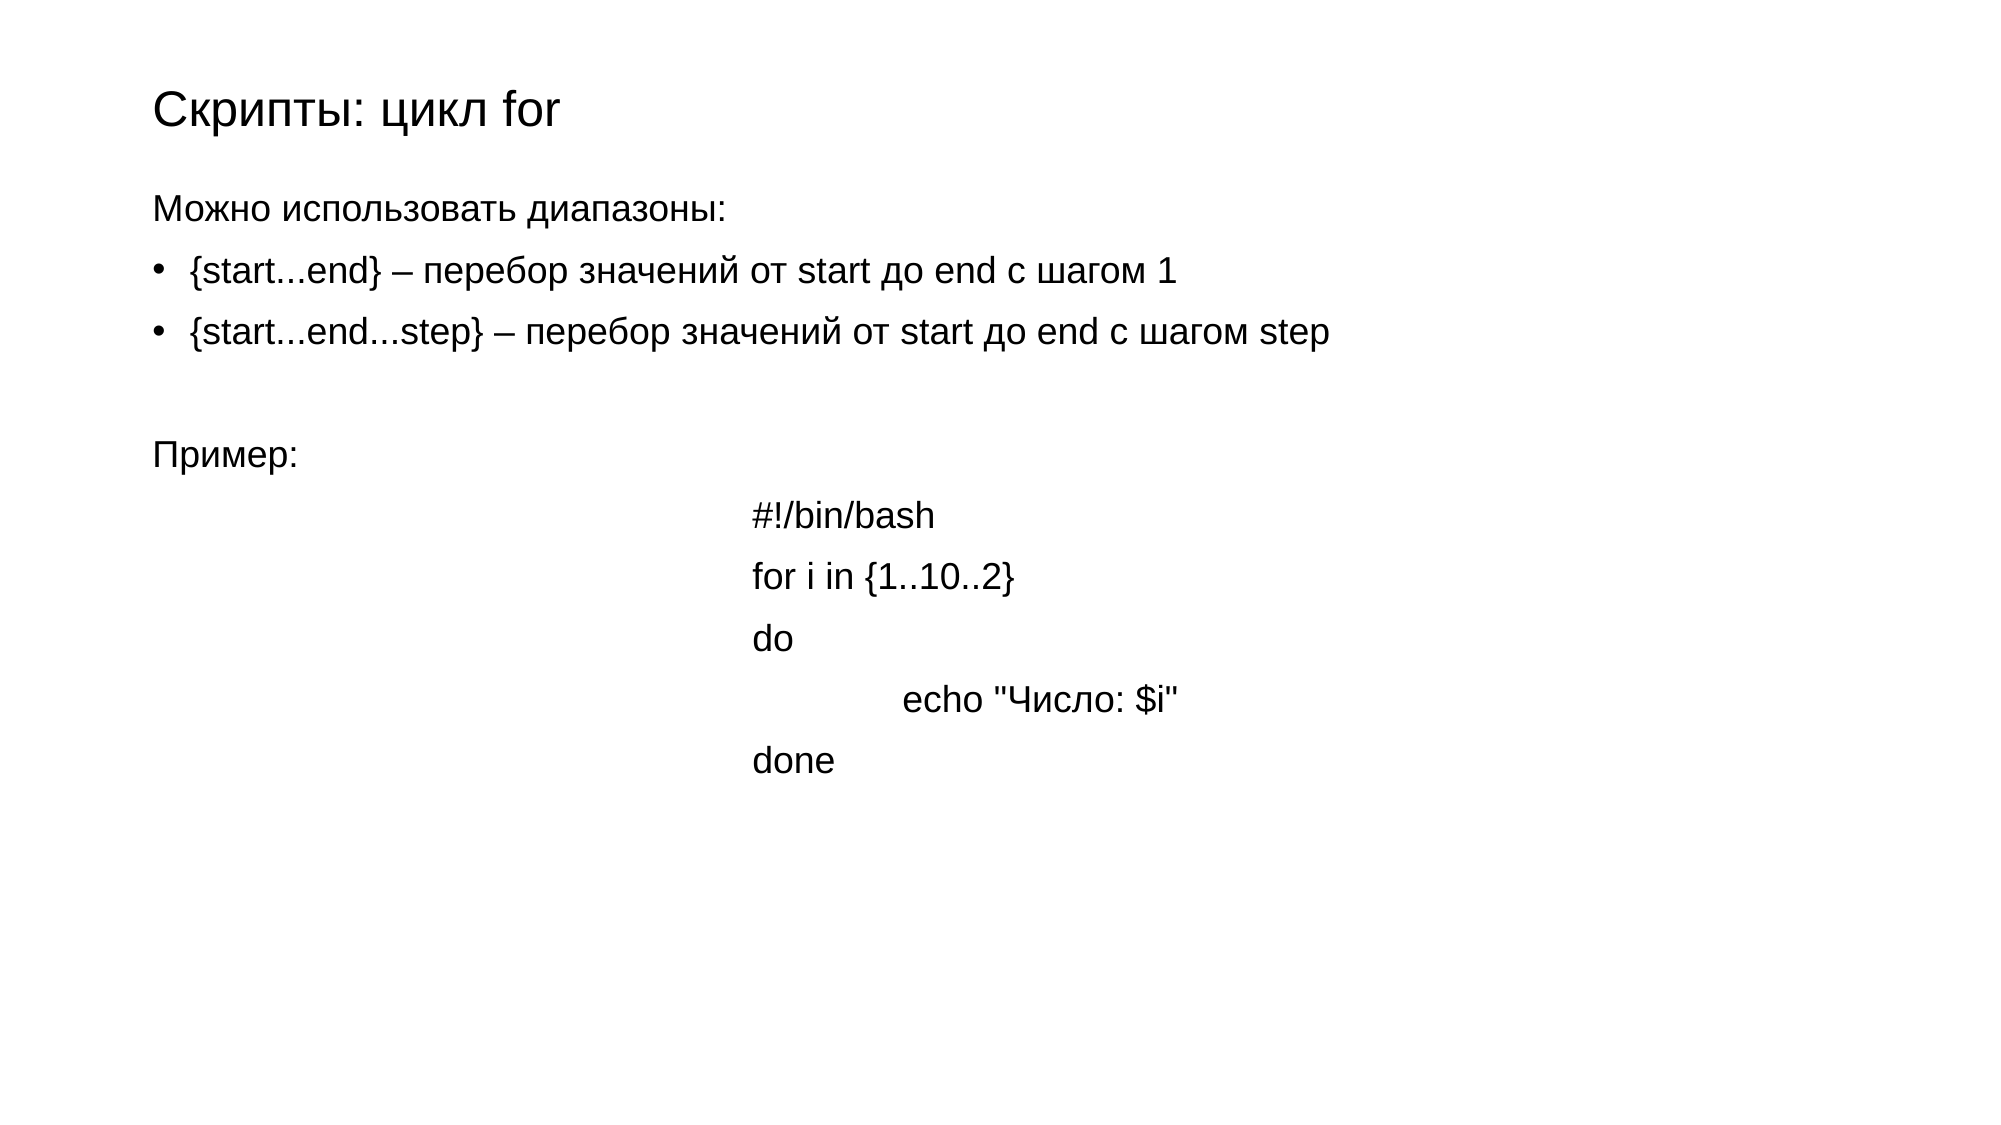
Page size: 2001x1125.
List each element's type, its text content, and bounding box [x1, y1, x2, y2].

title Скрипты: цикл for [137, 59, 1863, 161]
list Можно использовать диапазоны: {start...end} – перебор значений от start до end с шагом 1 {start...end...step} – перебор значений от start до end с шагом step Пример: #!/bin/bash for i in {1..10..2} do echo "Число: $i" done [137, 182, 1863, 1064]
